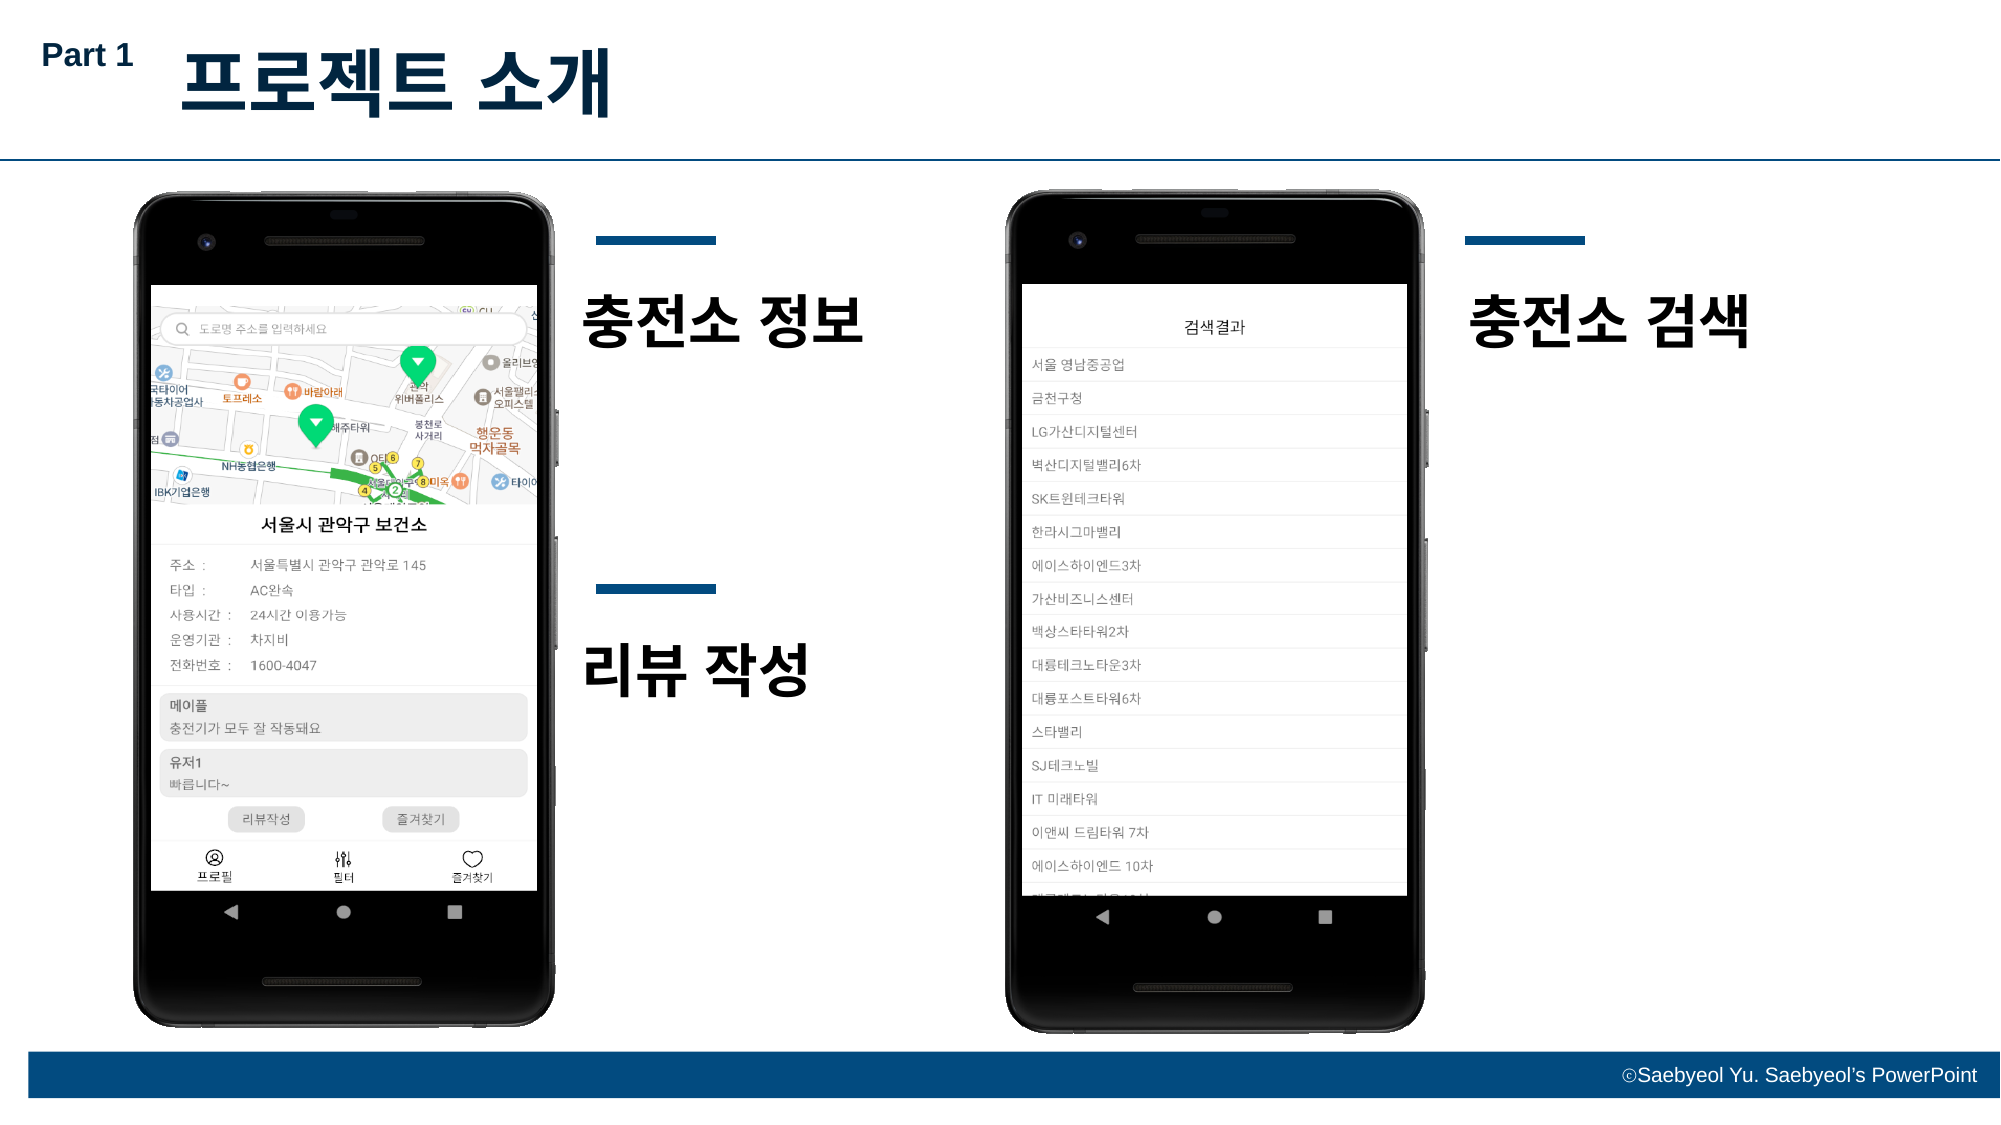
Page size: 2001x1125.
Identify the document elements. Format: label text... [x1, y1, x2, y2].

text_box Part 1 [26, 26, 165, 81]
text_box 충전소 검색 [1453, 277, 1813, 363]
picture [124, 185, 564, 1038]
text_box 충전소 정보 [566, 277, 927, 363]
picture [999, 185, 1433, 1038]
text_box 프로젝트 소개 [164, 28, 783, 134]
text_box 리뷰 작성 [566, 626, 927, 712]
